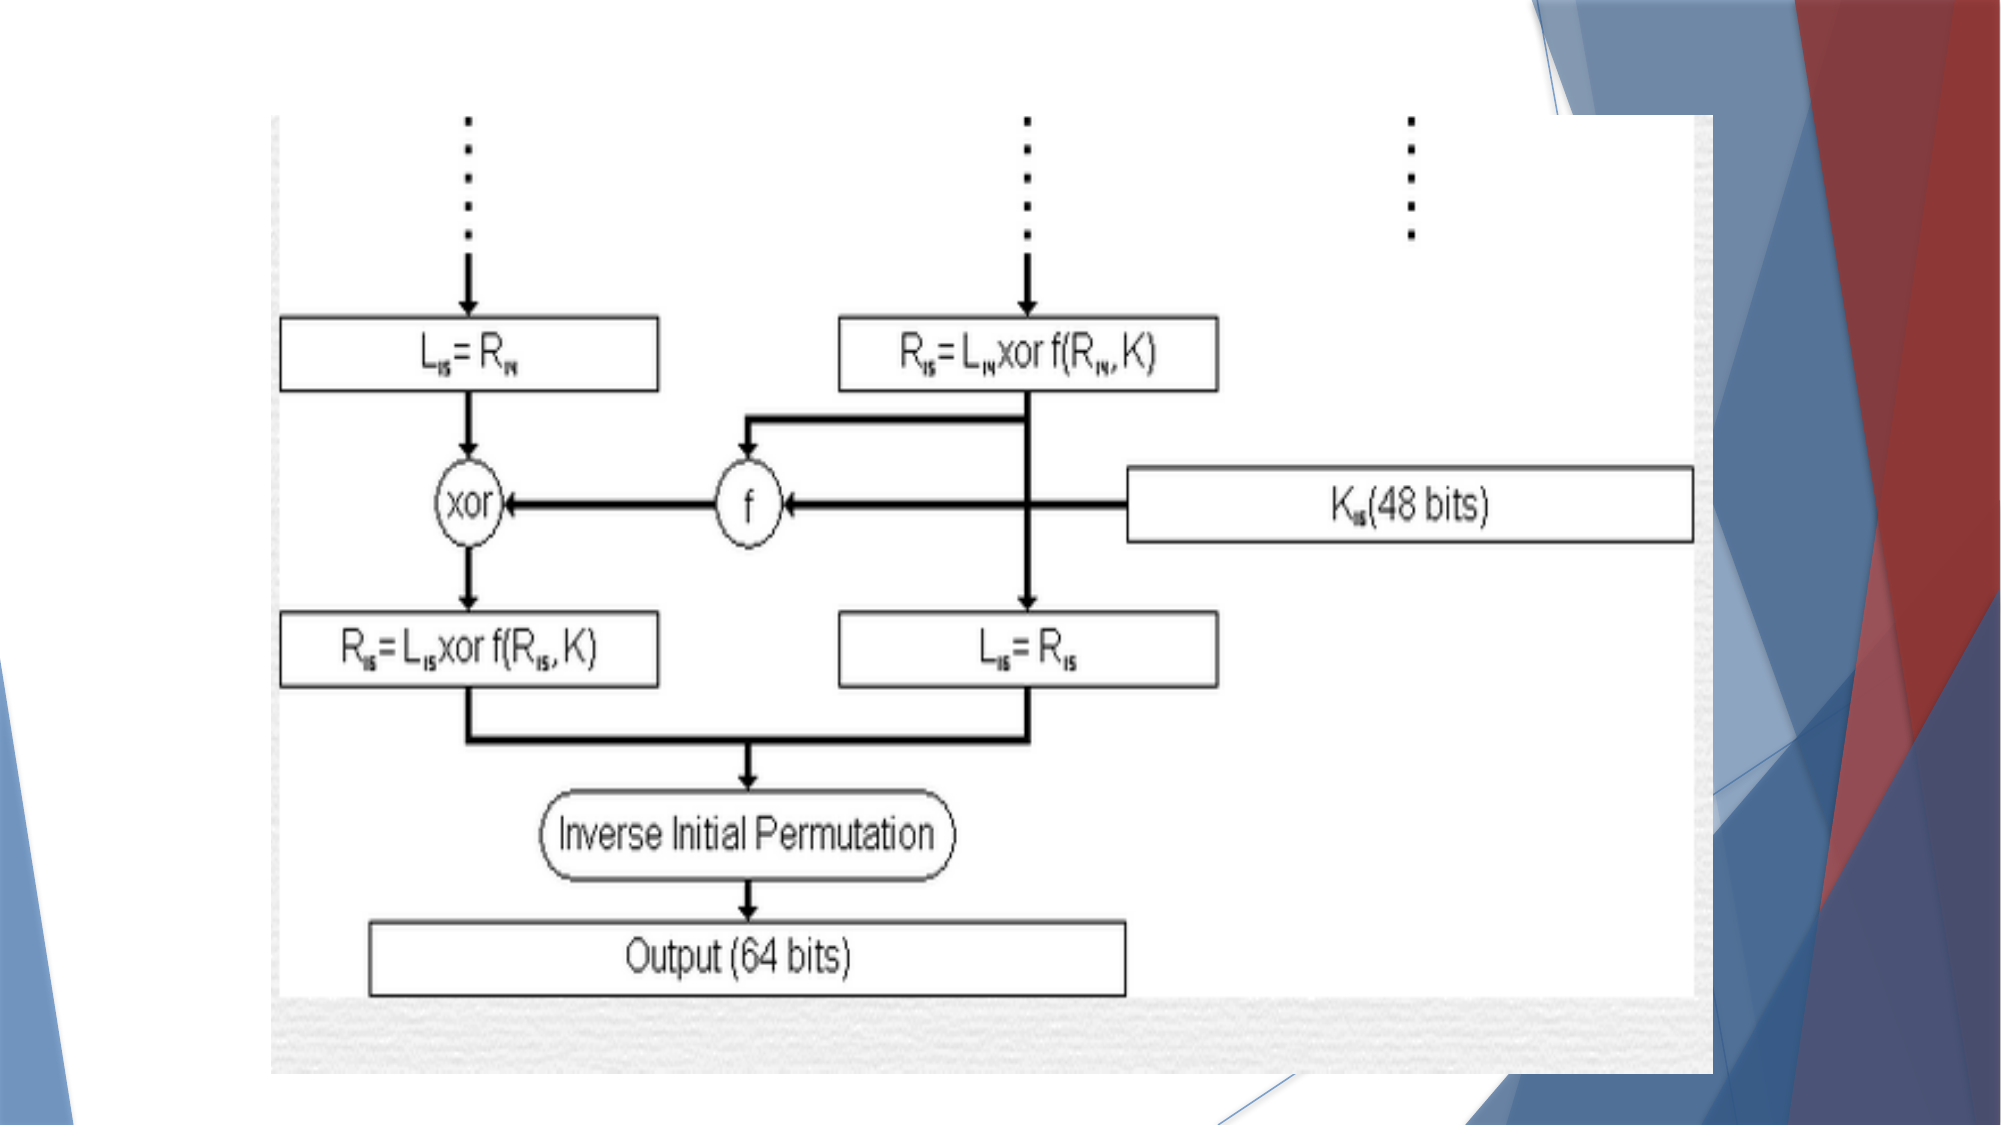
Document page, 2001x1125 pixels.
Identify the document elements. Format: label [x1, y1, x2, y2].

picture [271, 115, 1713, 1074]
